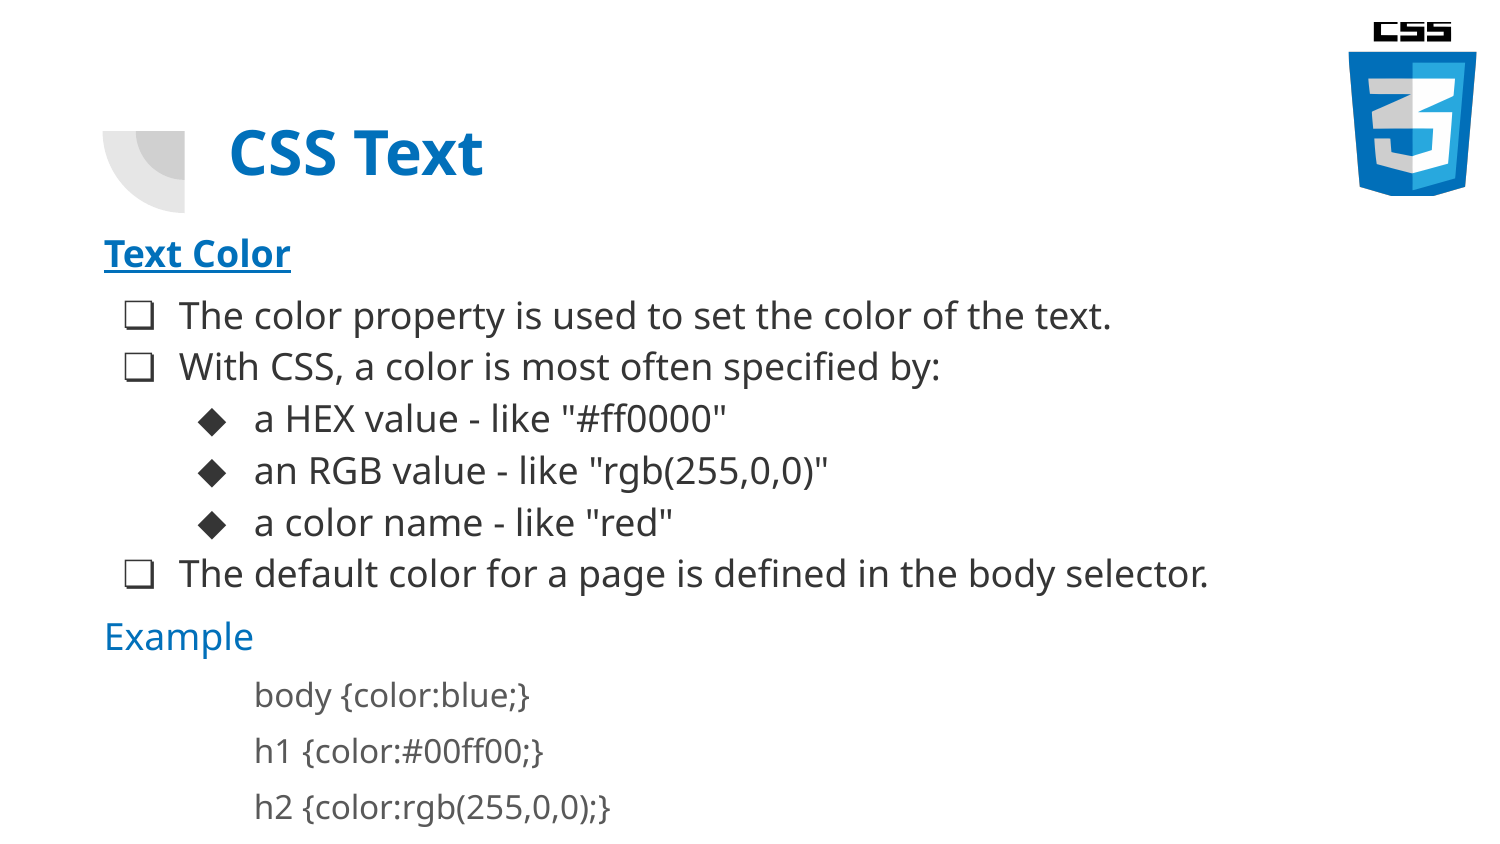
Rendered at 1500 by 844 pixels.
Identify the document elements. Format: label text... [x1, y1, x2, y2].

title Text Color The color property is used to set the color of the text. With CSS, a color is most often specified by: a HEX value - like "#ff0000" an RGB value - like "rgb(255,0,0)" a color name - like "red" The default color for a page is defined in the body selector. Example body {color:blue;} h1 {color:#00ff00;} h2 {color:rgb(255,0,0);} [88, 207, 1464, 844]
title CSS Text [213, 98, 1500, 208]
picture [1348, 22, 1477, 196]
